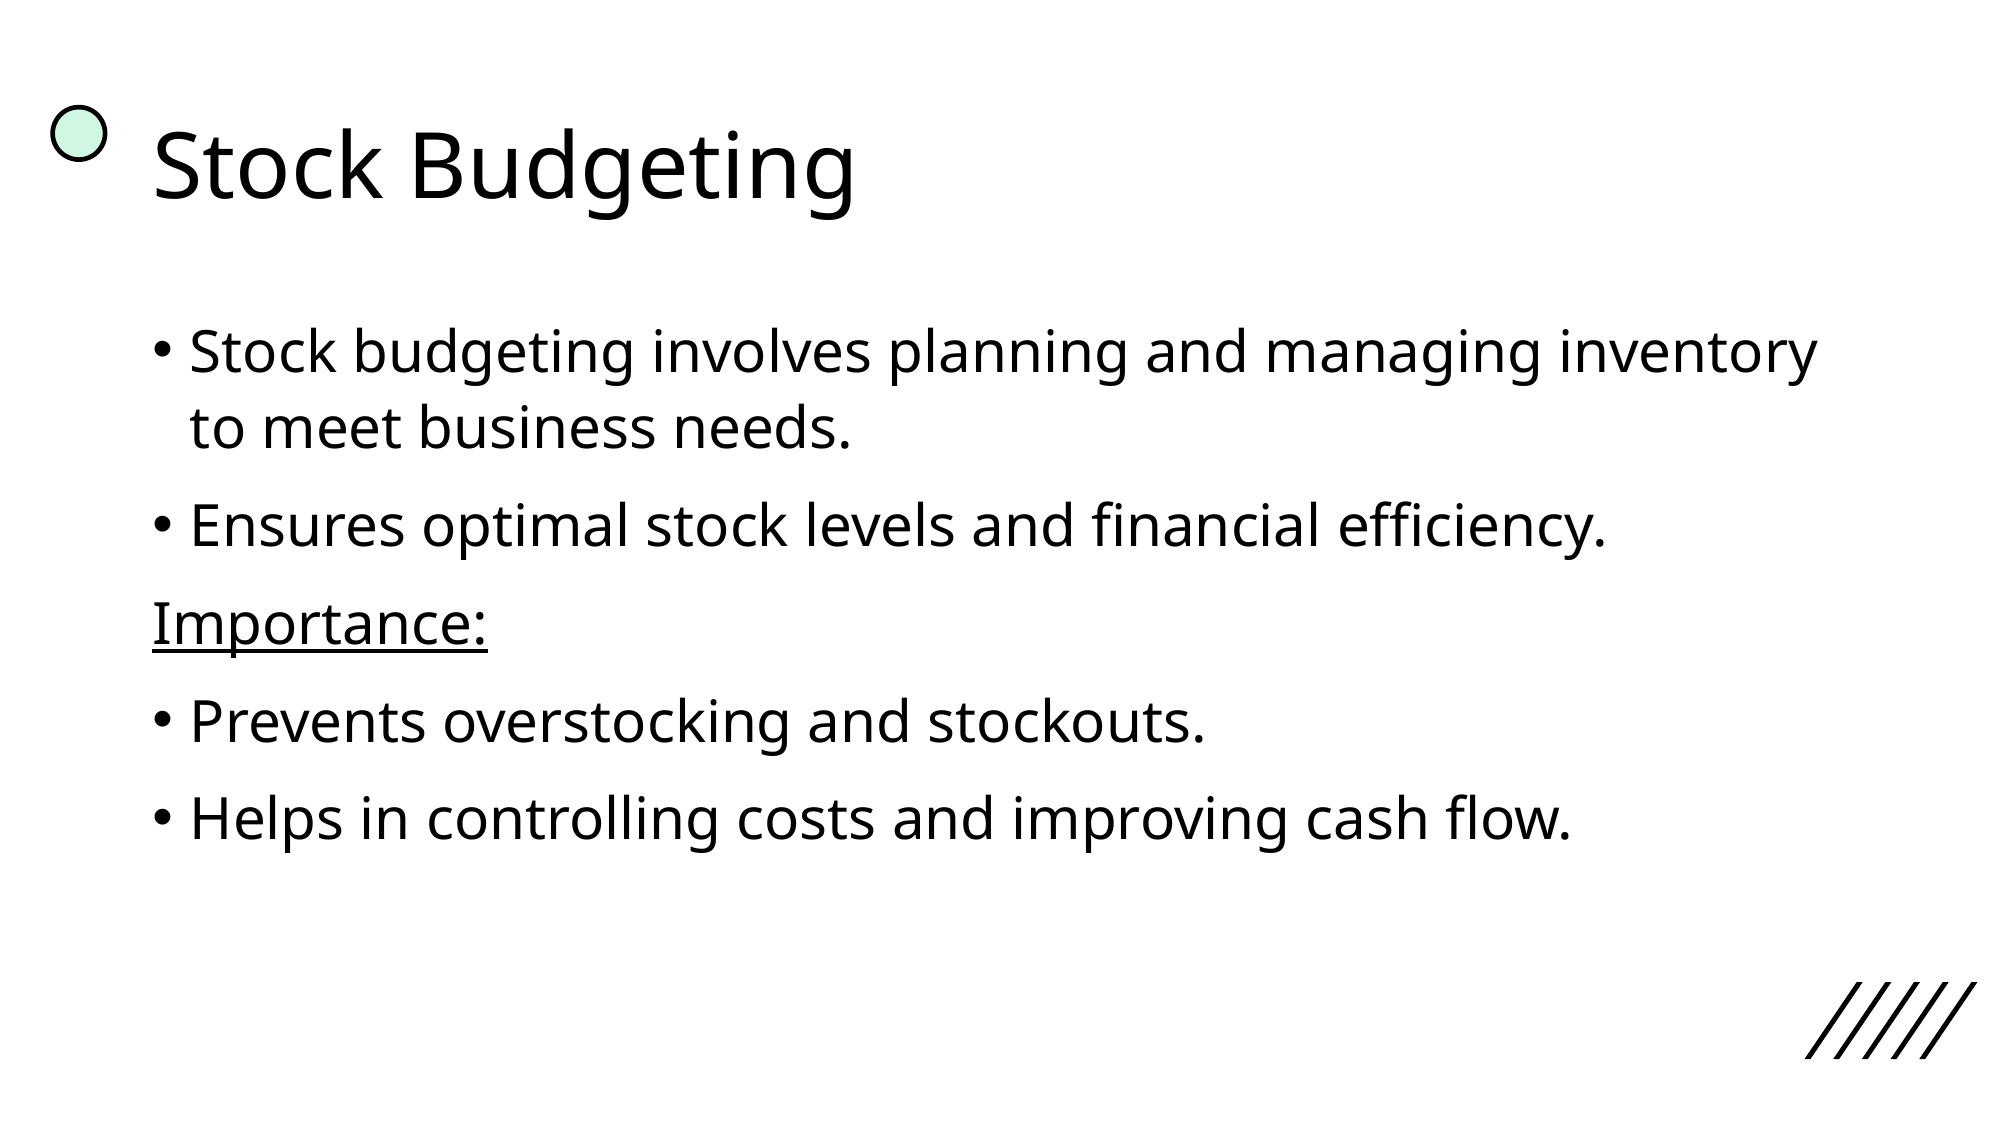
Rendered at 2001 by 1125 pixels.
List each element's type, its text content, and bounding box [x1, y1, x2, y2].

list Stock budgeting involves planning and managing inventory to meet business needs. Ensures optimal stock levels and financial efficiency. Importance: Prevents overstocking and stockouts. Helps in controlling costs and improving cash flow. [137, 299, 1863, 1014]
title Stock Budgeting [137, 59, 1863, 278]
